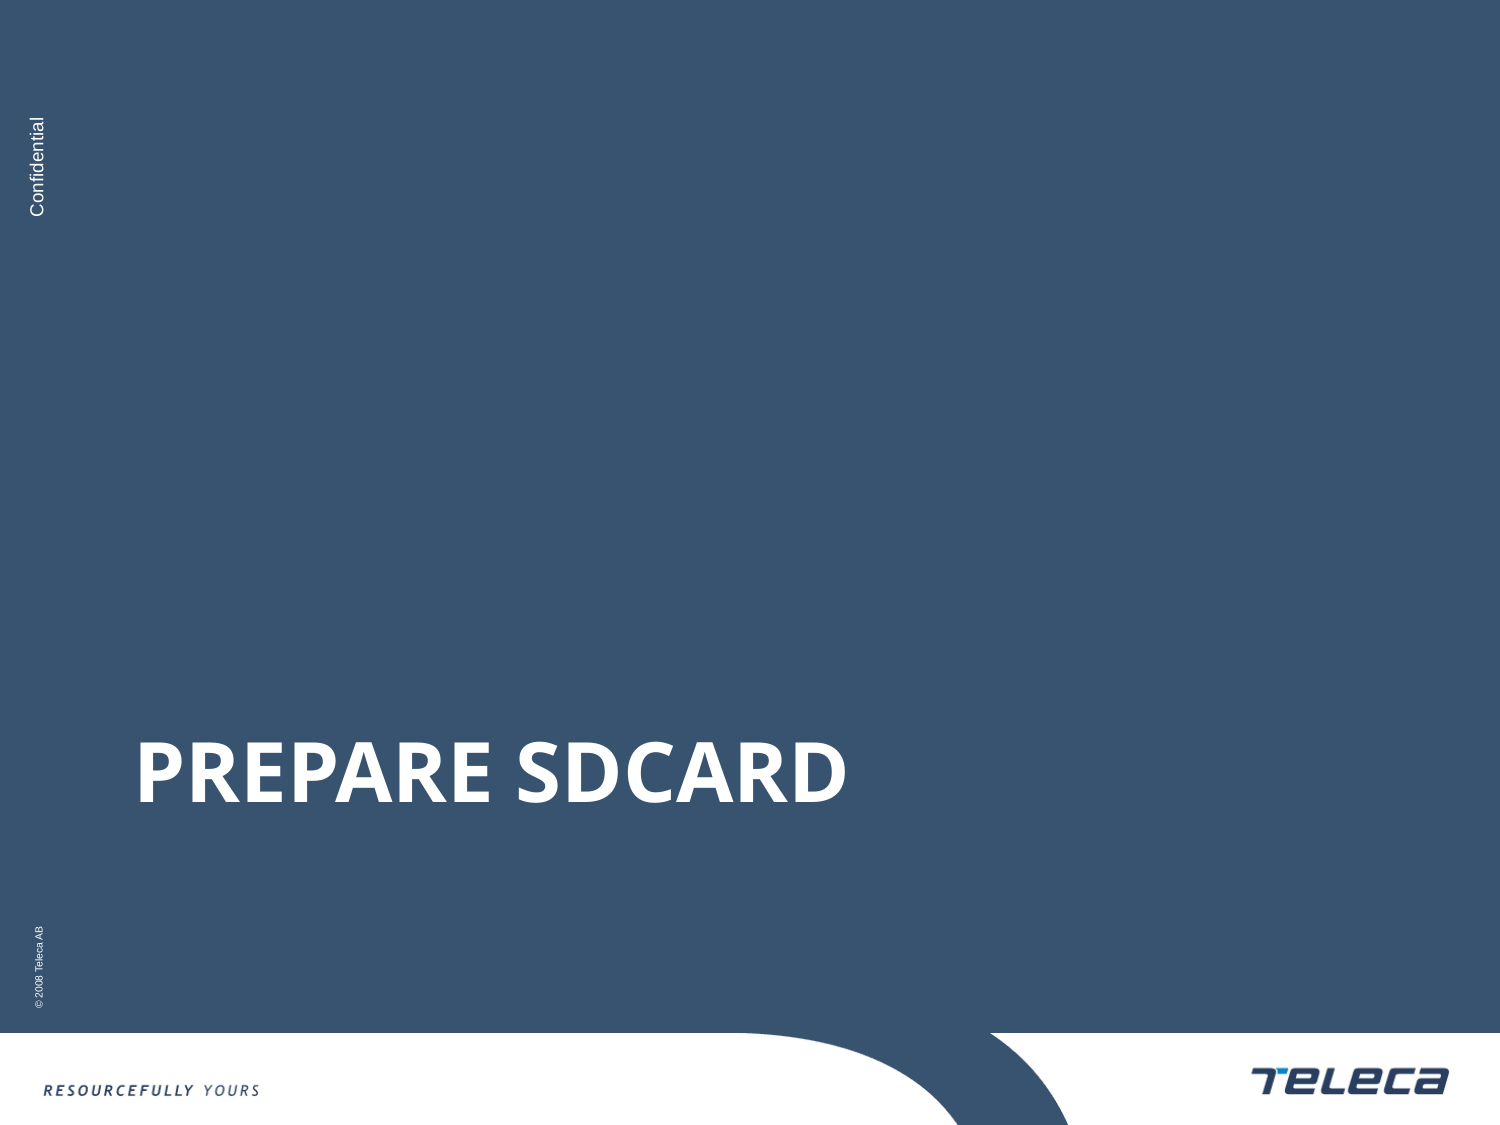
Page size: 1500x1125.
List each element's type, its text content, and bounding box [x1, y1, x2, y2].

picture [0, 1033, 1500, 1125]
title Prepare sdcard [118, 722, 1394, 947]
